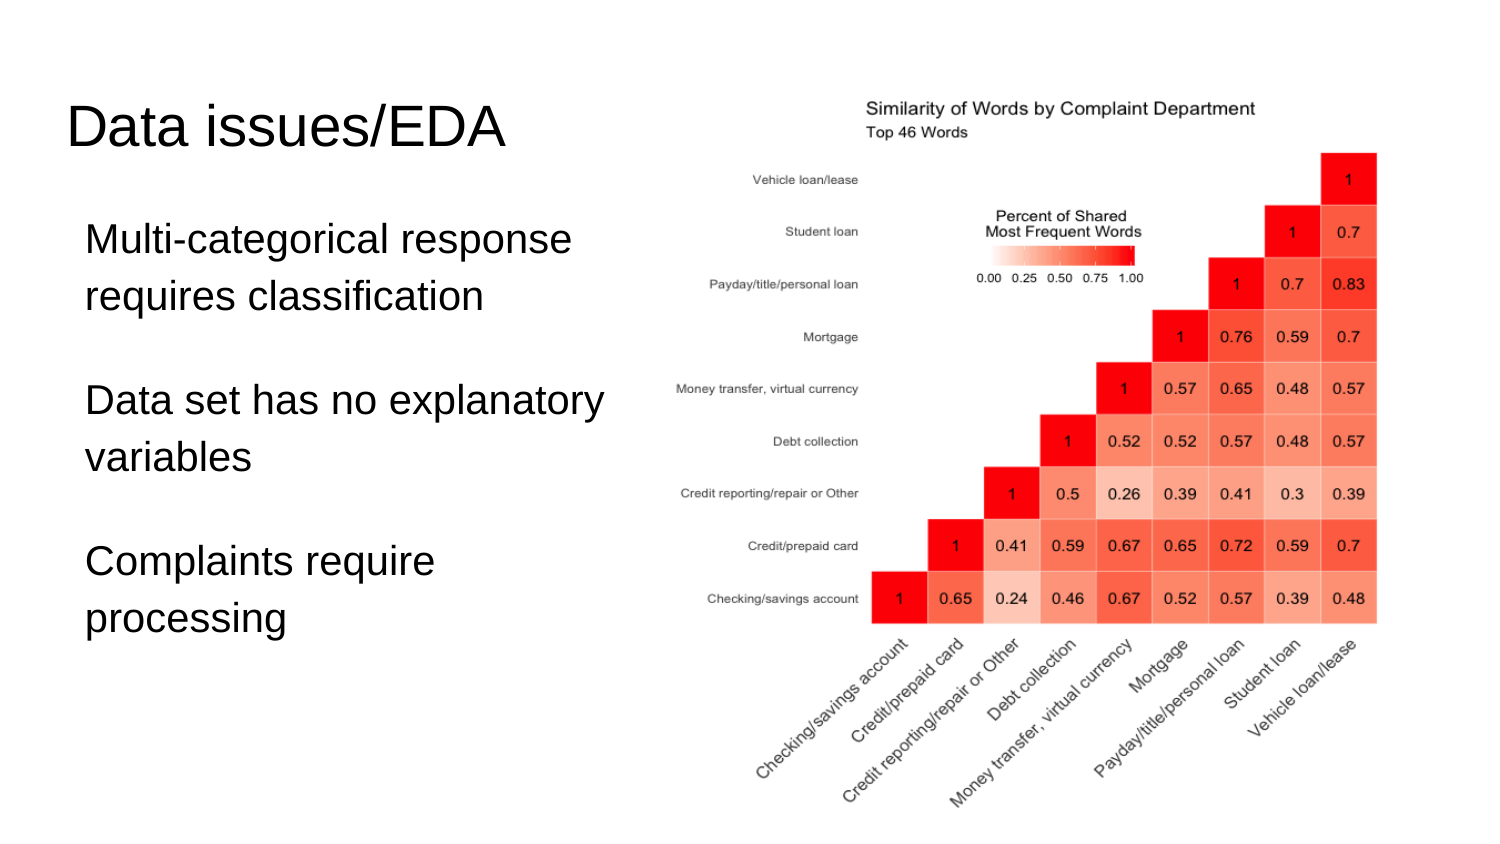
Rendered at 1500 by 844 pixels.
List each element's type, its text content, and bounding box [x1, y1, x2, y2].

list Multi-categorical response requires classification Data set has no explanatory variables Complaints require processing [51, 189, 635, 750]
picture [640, 93, 1418, 819]
title Data issues/EDA [51, 72, 1449, 167]
